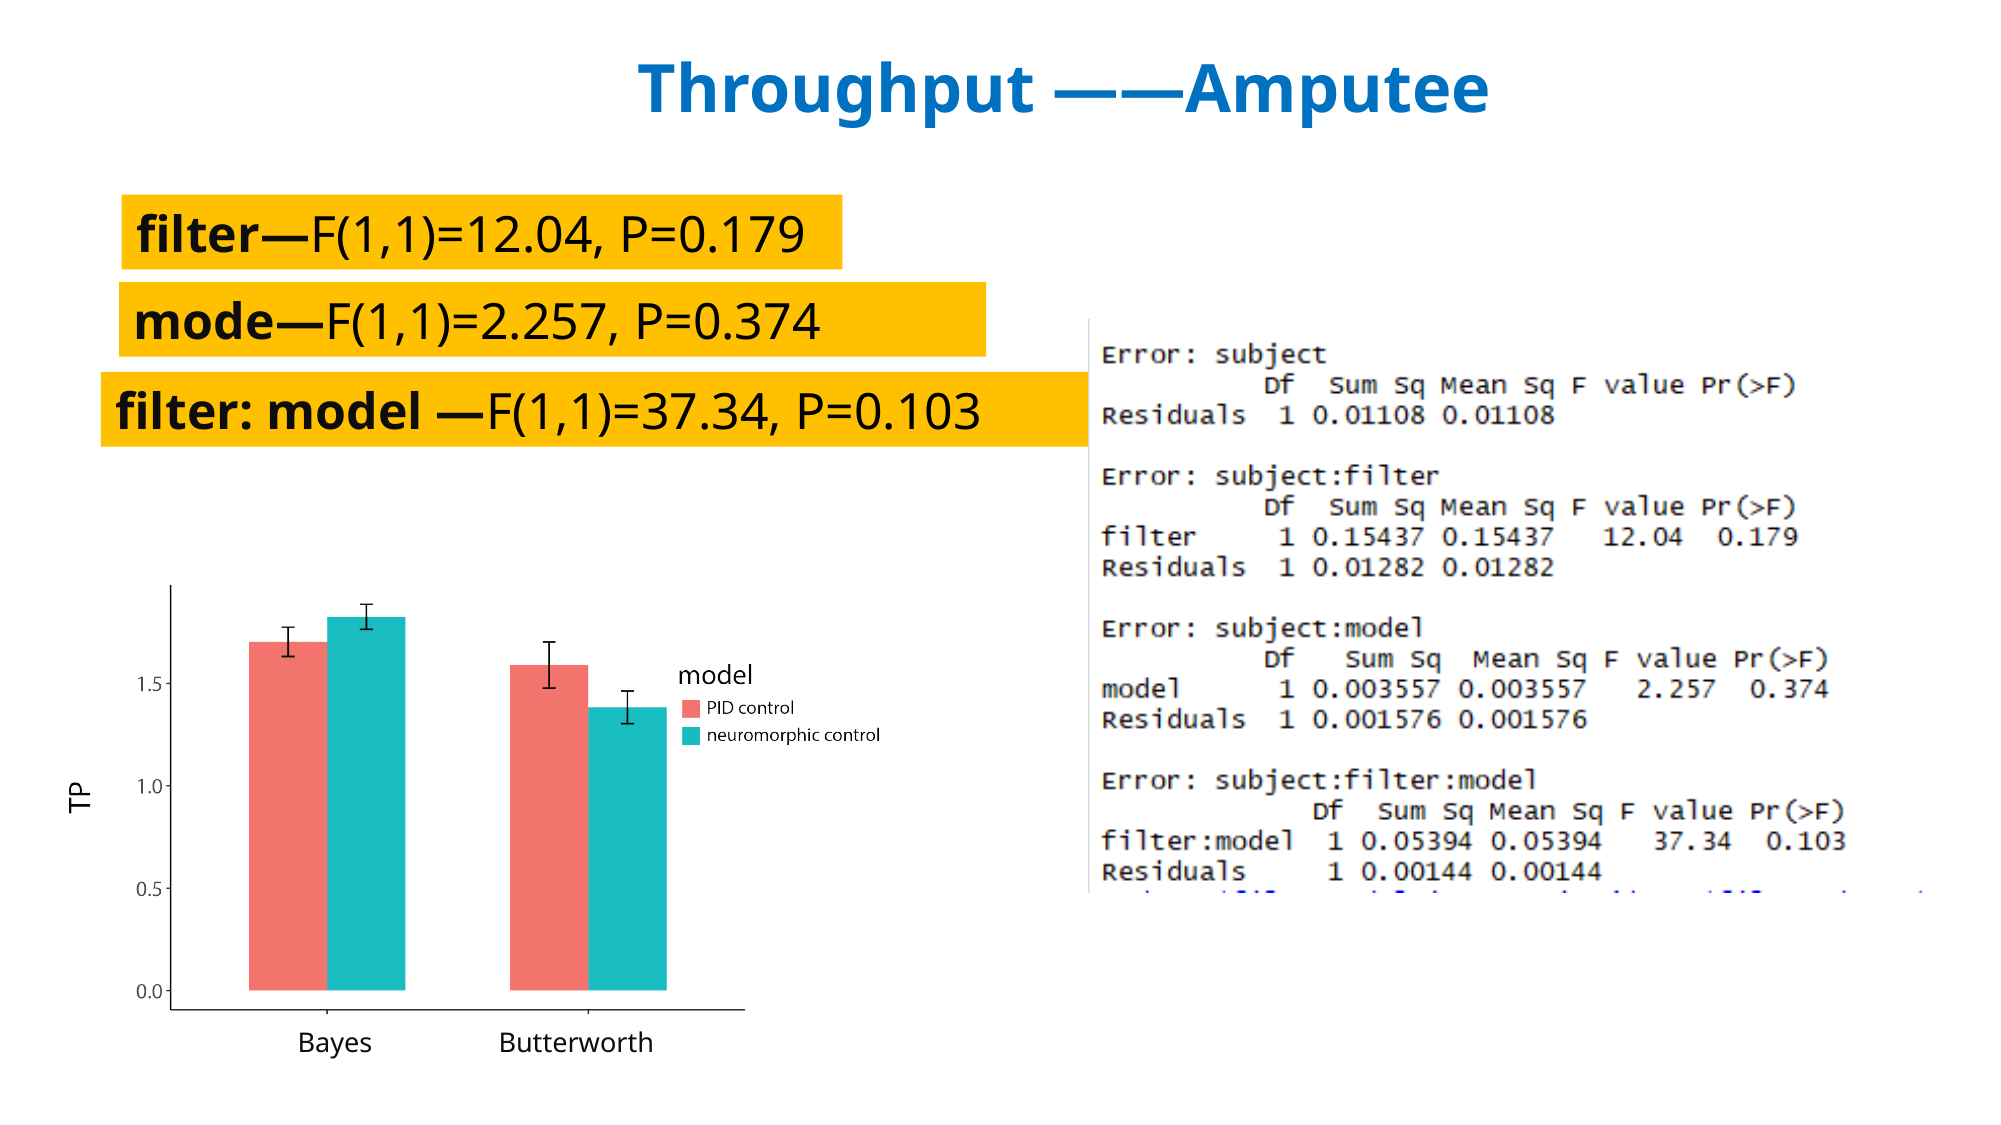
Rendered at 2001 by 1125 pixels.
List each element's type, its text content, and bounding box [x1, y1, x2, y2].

picture [64, 568, 890, 1019]
text_box filter: model —F(1,1)=37.34, P=0.103 [100, 371, 1088, 447]
text_box filter—F(1,1)=12.04, P=0.179 [121, 194, 843, 270]
picture [1088, 319, 1967, 893]
text_box mode—F(1,1)=2.257, P=0.374 [119, 281, 987, 357]
text_box Throughput ——Amputee [623, 38, 1554, 134]
text_box Bayes Butterworth [282, 1019, 669, 1066]
